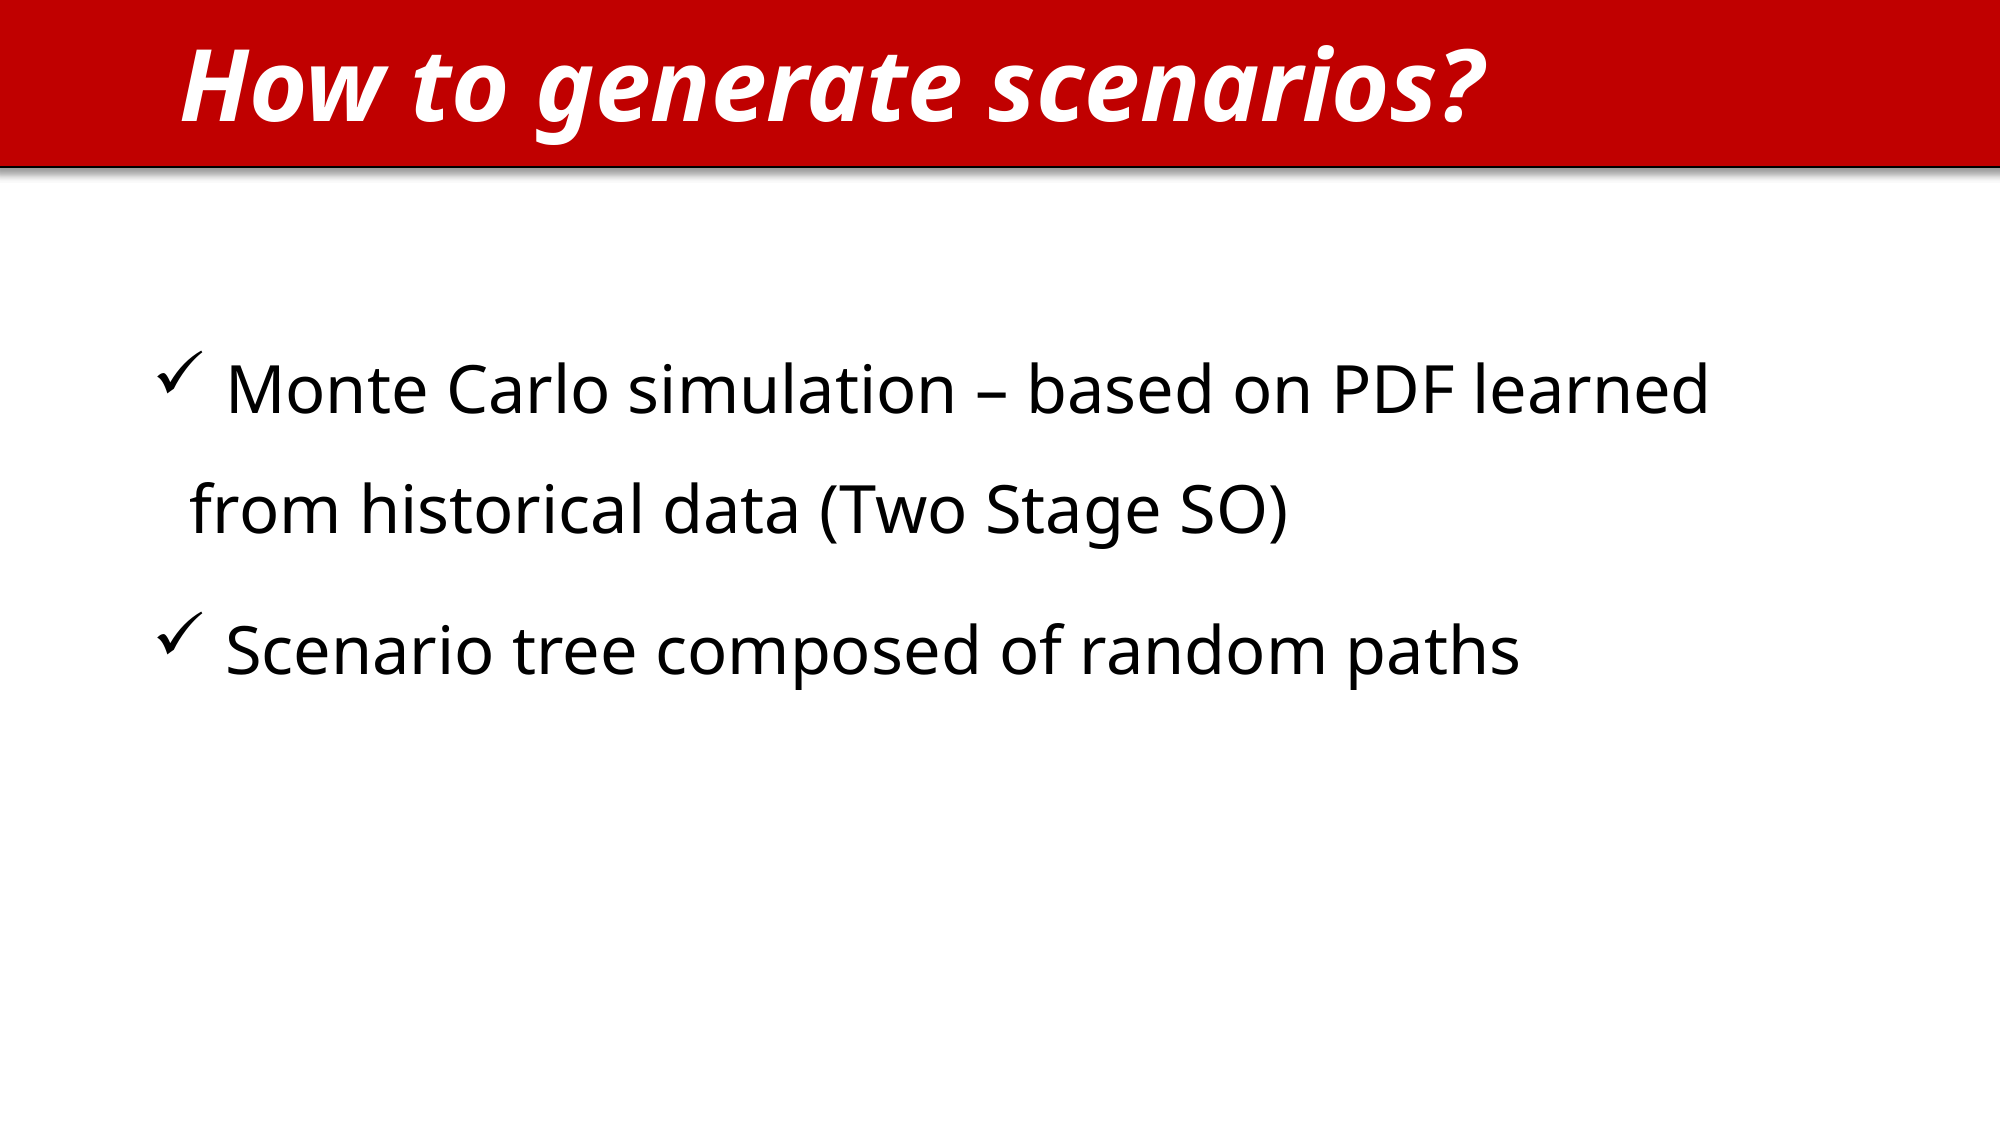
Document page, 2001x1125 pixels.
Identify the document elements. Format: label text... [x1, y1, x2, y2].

list Monte Carlo simulation – based on PDF learned from historical data (Two Stage SO) Scenario tree composed of random paths [137, 299, 1863, 1014]
text_box How to generate scenarios? [0, 0, 2000, 168]
